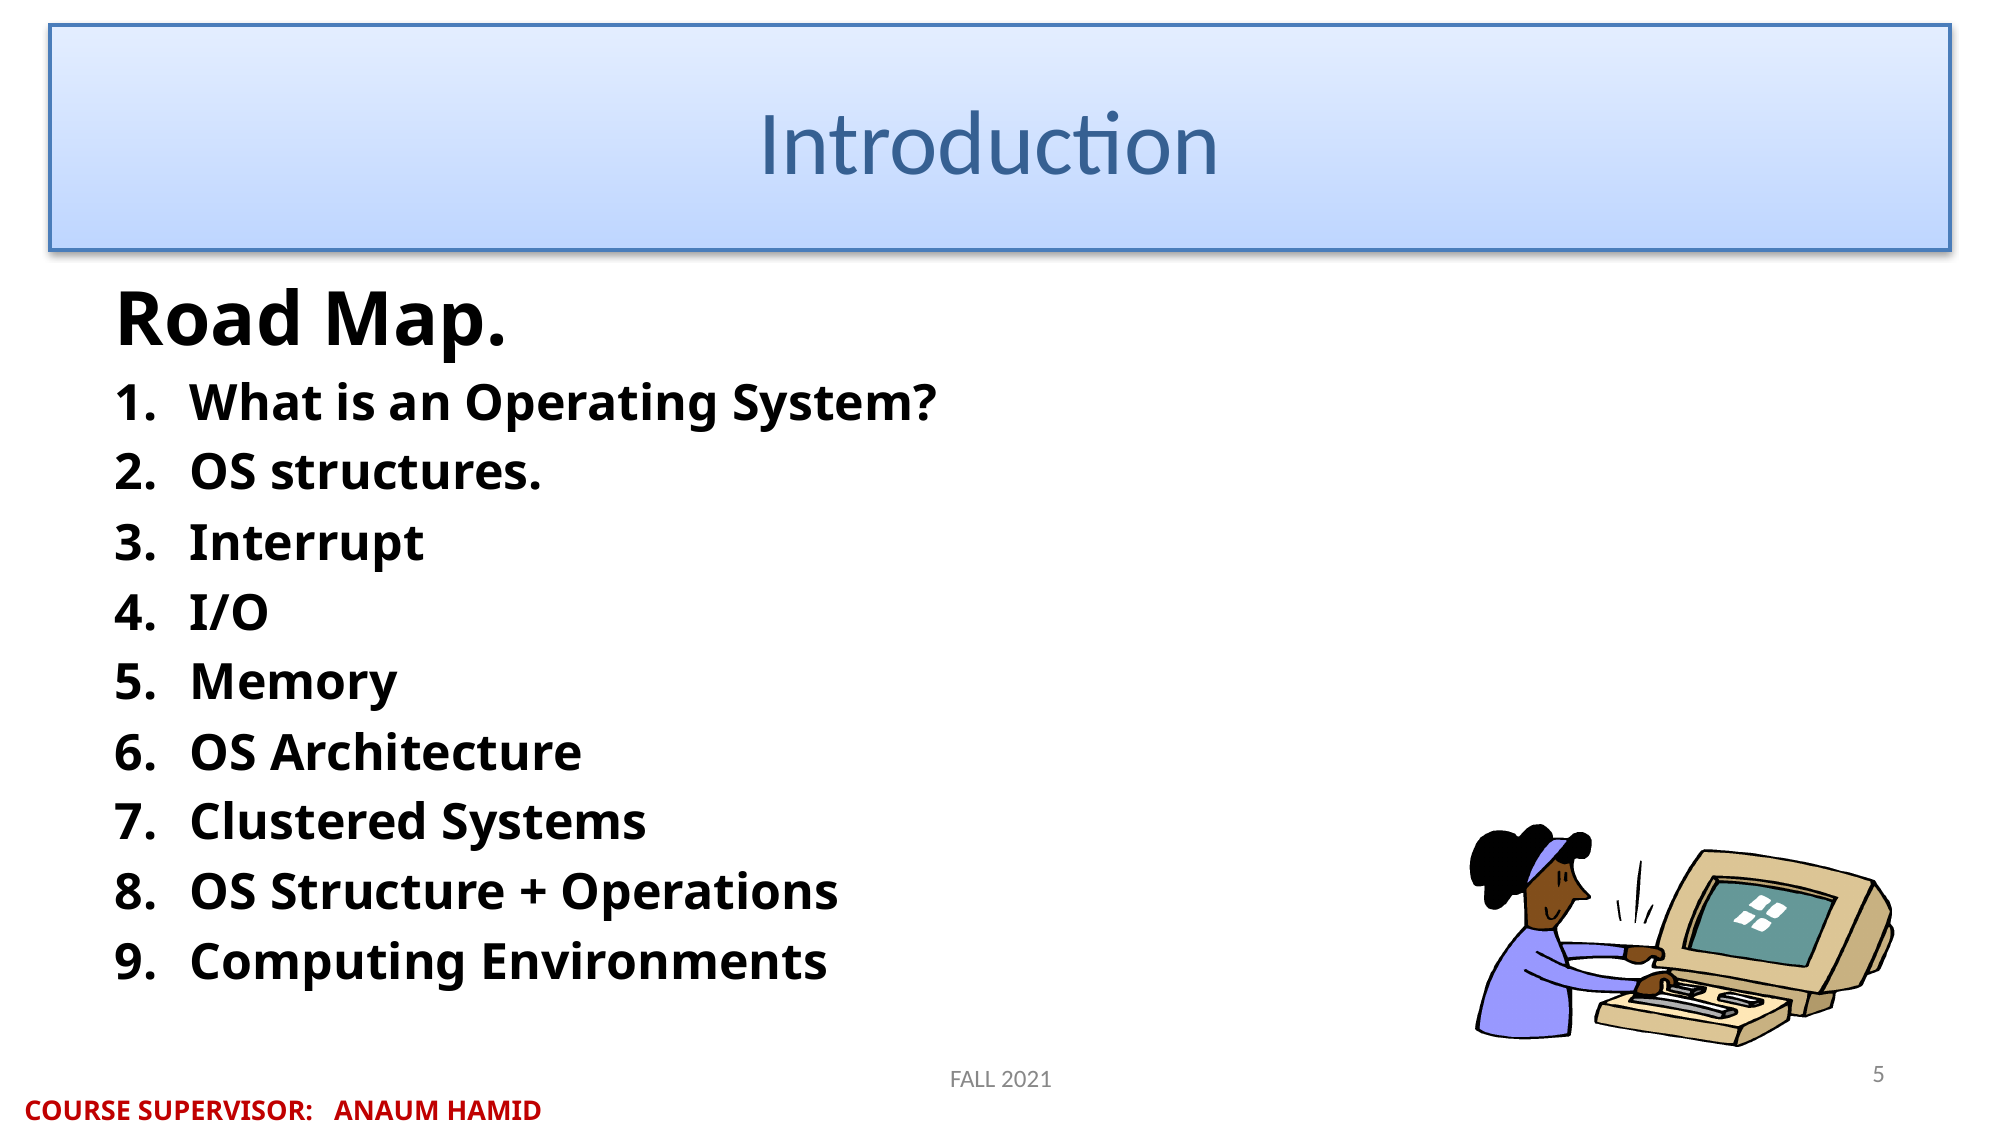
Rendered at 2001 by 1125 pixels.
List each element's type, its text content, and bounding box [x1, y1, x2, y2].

text_box COURSE SUPERVISOR: ANAUM HAMID [22, 1087, 688, 1125]
list Road Map. What is an Operating System? OS structures. Interrupt I/O Memory OS Architecture Clustered Systems OS Structure + Operations Computing Environments [99, 262, 1900, 1026]
text_box Introduction [50, 24, 1950, 250]
footer FALL 2021 [683, 1042, 1317, 1103]
slide_number ‹#› [1433, 1042, 1900, 1103]
picture [1466, 824, 1901, 1048]
